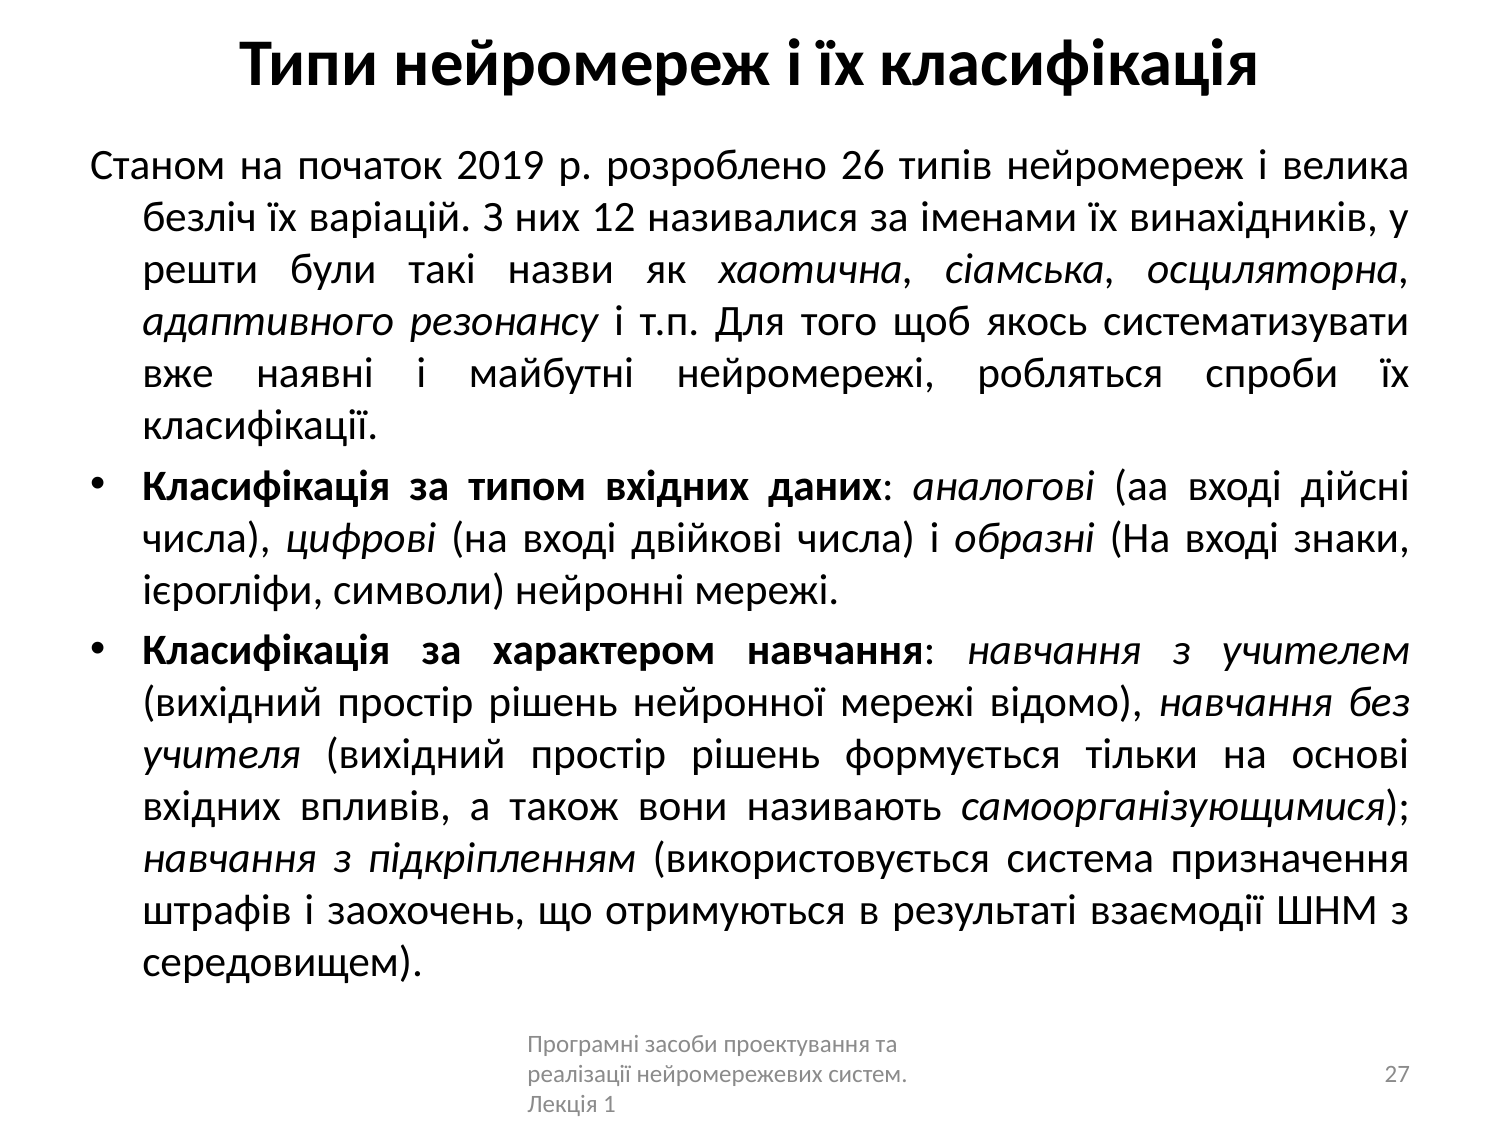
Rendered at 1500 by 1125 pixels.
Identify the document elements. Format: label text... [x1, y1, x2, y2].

list Станом на початок 2019 р. розроблено 26 типів нейромереж і велика безліч їх варіацій. З них 12 називалися за іменами їх винахідників, у решти були такі назви як хаотична, сіамська, осциляторна, адаптивного резонансу і т.п. Для того щоб якось систематизувати вже наявні і майбутні нейромережі, робляться спроби їх класифікації. Класифікація за типом вхідних даних: аналогові (аа вході дійсні числа), цифрові (на вході двійкові числа) і образні (На вході знаки, ієрогліфи, символи) нейронні мережі. Класифікація за характером навчання: навчання з учителем (вихідний простір рішень нейронної мережі відомо), навчання без учителя (вихідний простір рішень формується тільки на основі вхідних впливів, а також вони називають самоорганізующимися); навчання з підкріпленням (використовується система призначення штрафів і заохочень, що отримуються в результаті взаємодії ШНМ з середовищем). [75, 128, 1425, 1005]
title Типи нейромереж і їх класифікація [0, 0, 1500, 118]
footer Програмні засоби проектування та реалізації нейромережевих систем. Лекція 1 [512, 1042, 988, 1103]
slide_number 27 [1074, 1042, 1425, 1103]
